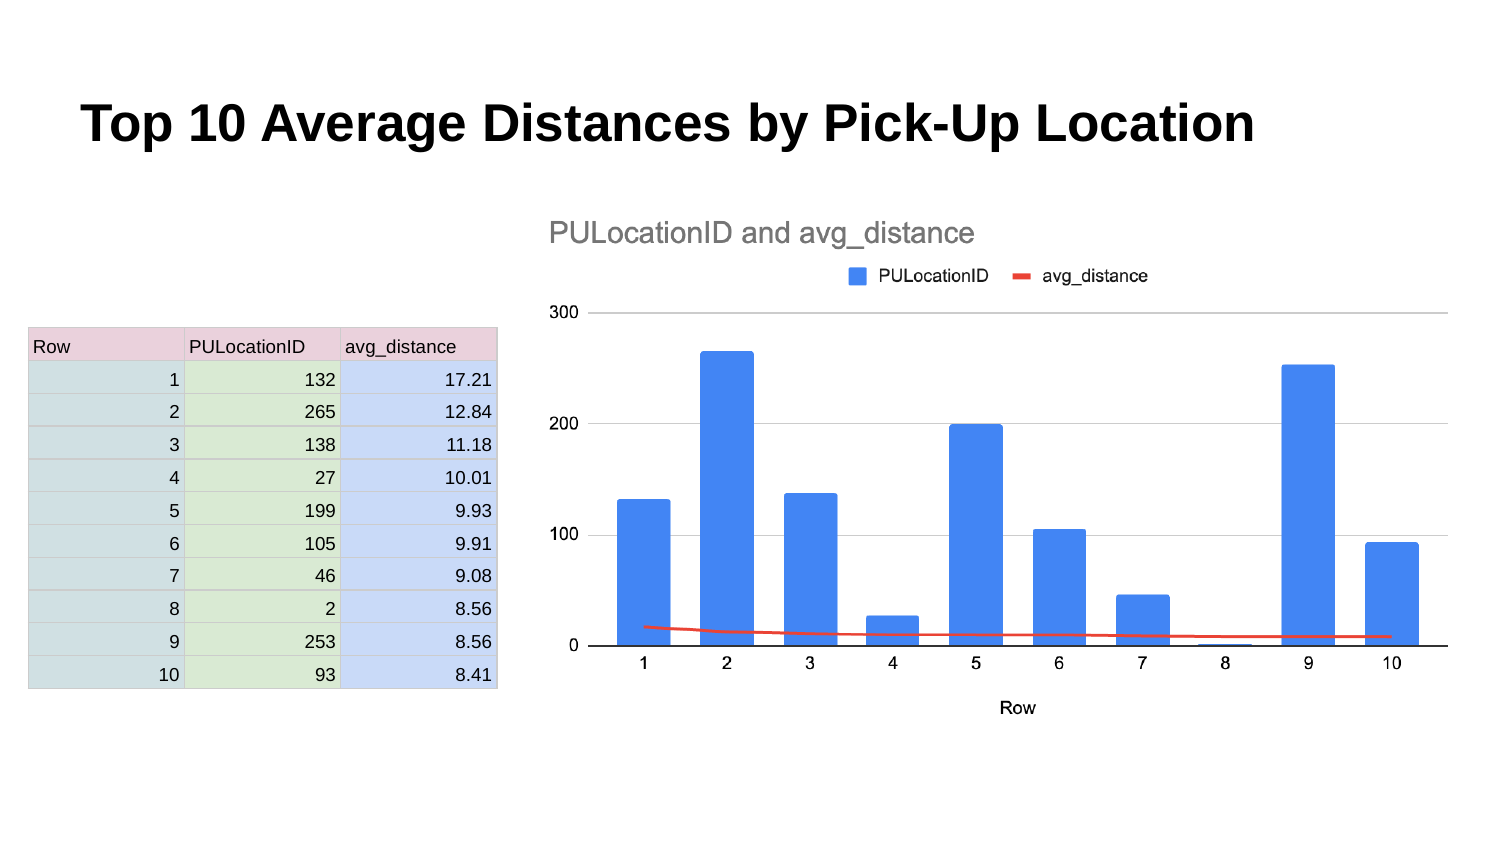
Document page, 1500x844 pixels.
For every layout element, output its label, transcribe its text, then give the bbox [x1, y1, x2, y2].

table_cell 9.08 [341, 558, 496, 589]
table_cell 8.56 [341, 591, 496, 622]
table_header avg_distance [341, 328, 496, 360]
table_cell 9 [29, 623, 184, 655]
table_cell 46 [185, 558, 340, 589]
table_cell 253 [185, 623, 340, 655]
table_cell 132 [185, 361, 340, 393]
table_cell 27 [185, 460, 340, 491]
table_cell 3 [29, 427, 184, 458]
table_cell 199 [185, 492, 340, 524]
table_cell 10.01 [341, 460, 496, 491]
table_cell 12.84 [341, 394, 496, 425]
table_cell 93 [185, 656, 340, 688]
table_cell 138 [185, 427, 340, 458]
table_header Row [29, 328, 184, 360]
table_cell 1 [29, 361, 184, 393]
table_cell 9.93 [341, 492, 496, 524]
table_cell 8 [29, 591, 184, 622]
table_cell 11.18 [341, 427, 496, 458]
table_cell 4 [29, 460, 184, 491]
table_cell 8.41 [341, 656, 496, 688]
title Top 10 Average Distances by Pick-Up Location [51, 72, 1449, 167]
table_cell 105 [185, 525, 340, 557]
table_cell 10 [29, 656, 184, 688]
picture [521, 191, 1476, 745]
table_cell 2 [29, 394, 184, 425]
table_cell 17.21 [341, 361, 496, 393]
table_cell 2 [185, 591, 340, 622]
table_cell 6 [29, 525, 184, 557]
table_cell 7 [29, 558, 184, 589]
table_cell 8.56 [341, 623, 496, 655]
table_cell 265 [185, 394, 340, 425]
table_header PULocationID [185, 328, 340, 360]
table_cell 9.91 [341, 525, 496, 557]
table_cell 5 [29, 492, 184, 524]
